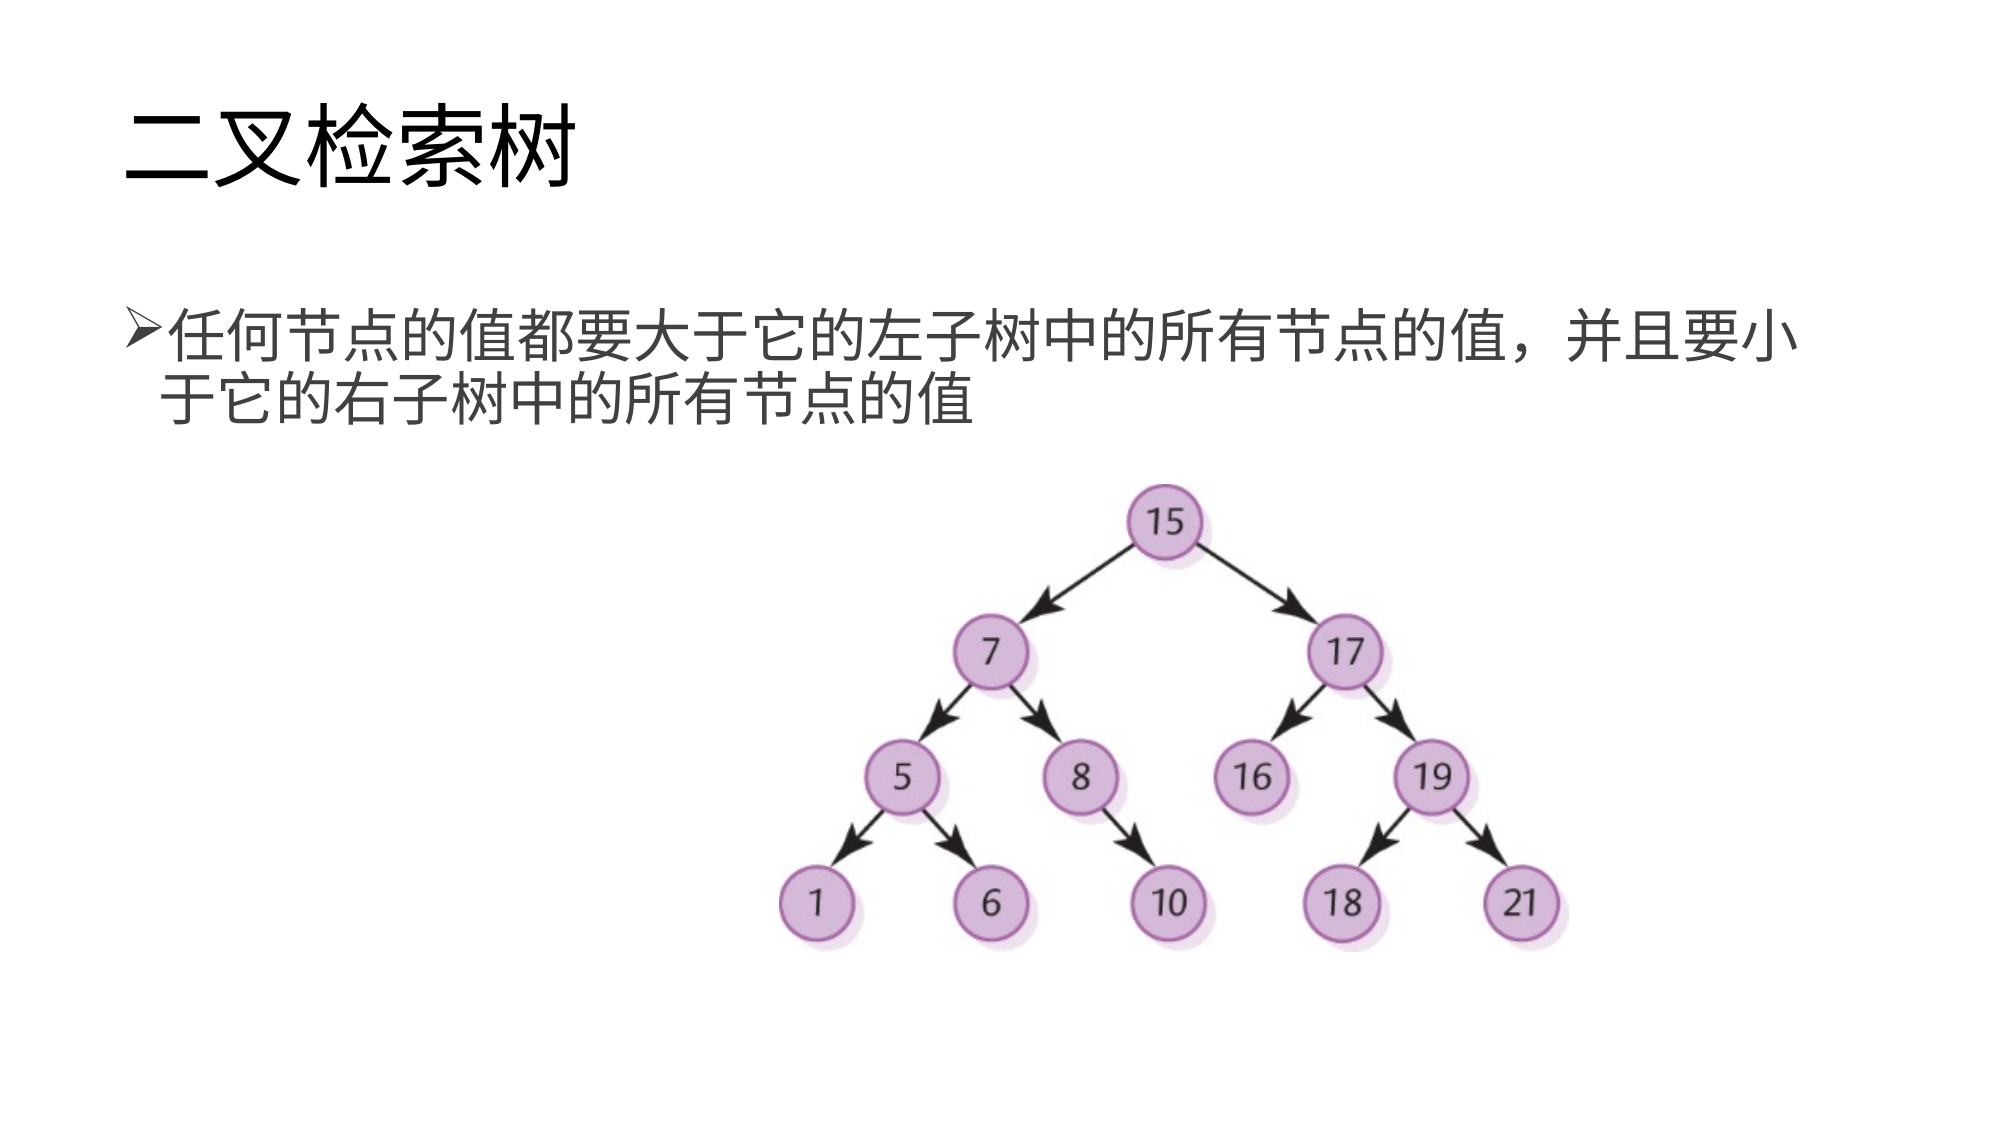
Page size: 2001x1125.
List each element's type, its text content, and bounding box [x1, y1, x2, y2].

title 二叉检索树 [106, 42, 1832, 260]
picture [779, 484, 1569, 952]
list 任何节点的值都要大于它的左子树中的所有节点的值，并且要小于它的右子树中的所有节点的值 [106, 299, 1832, 1014]
